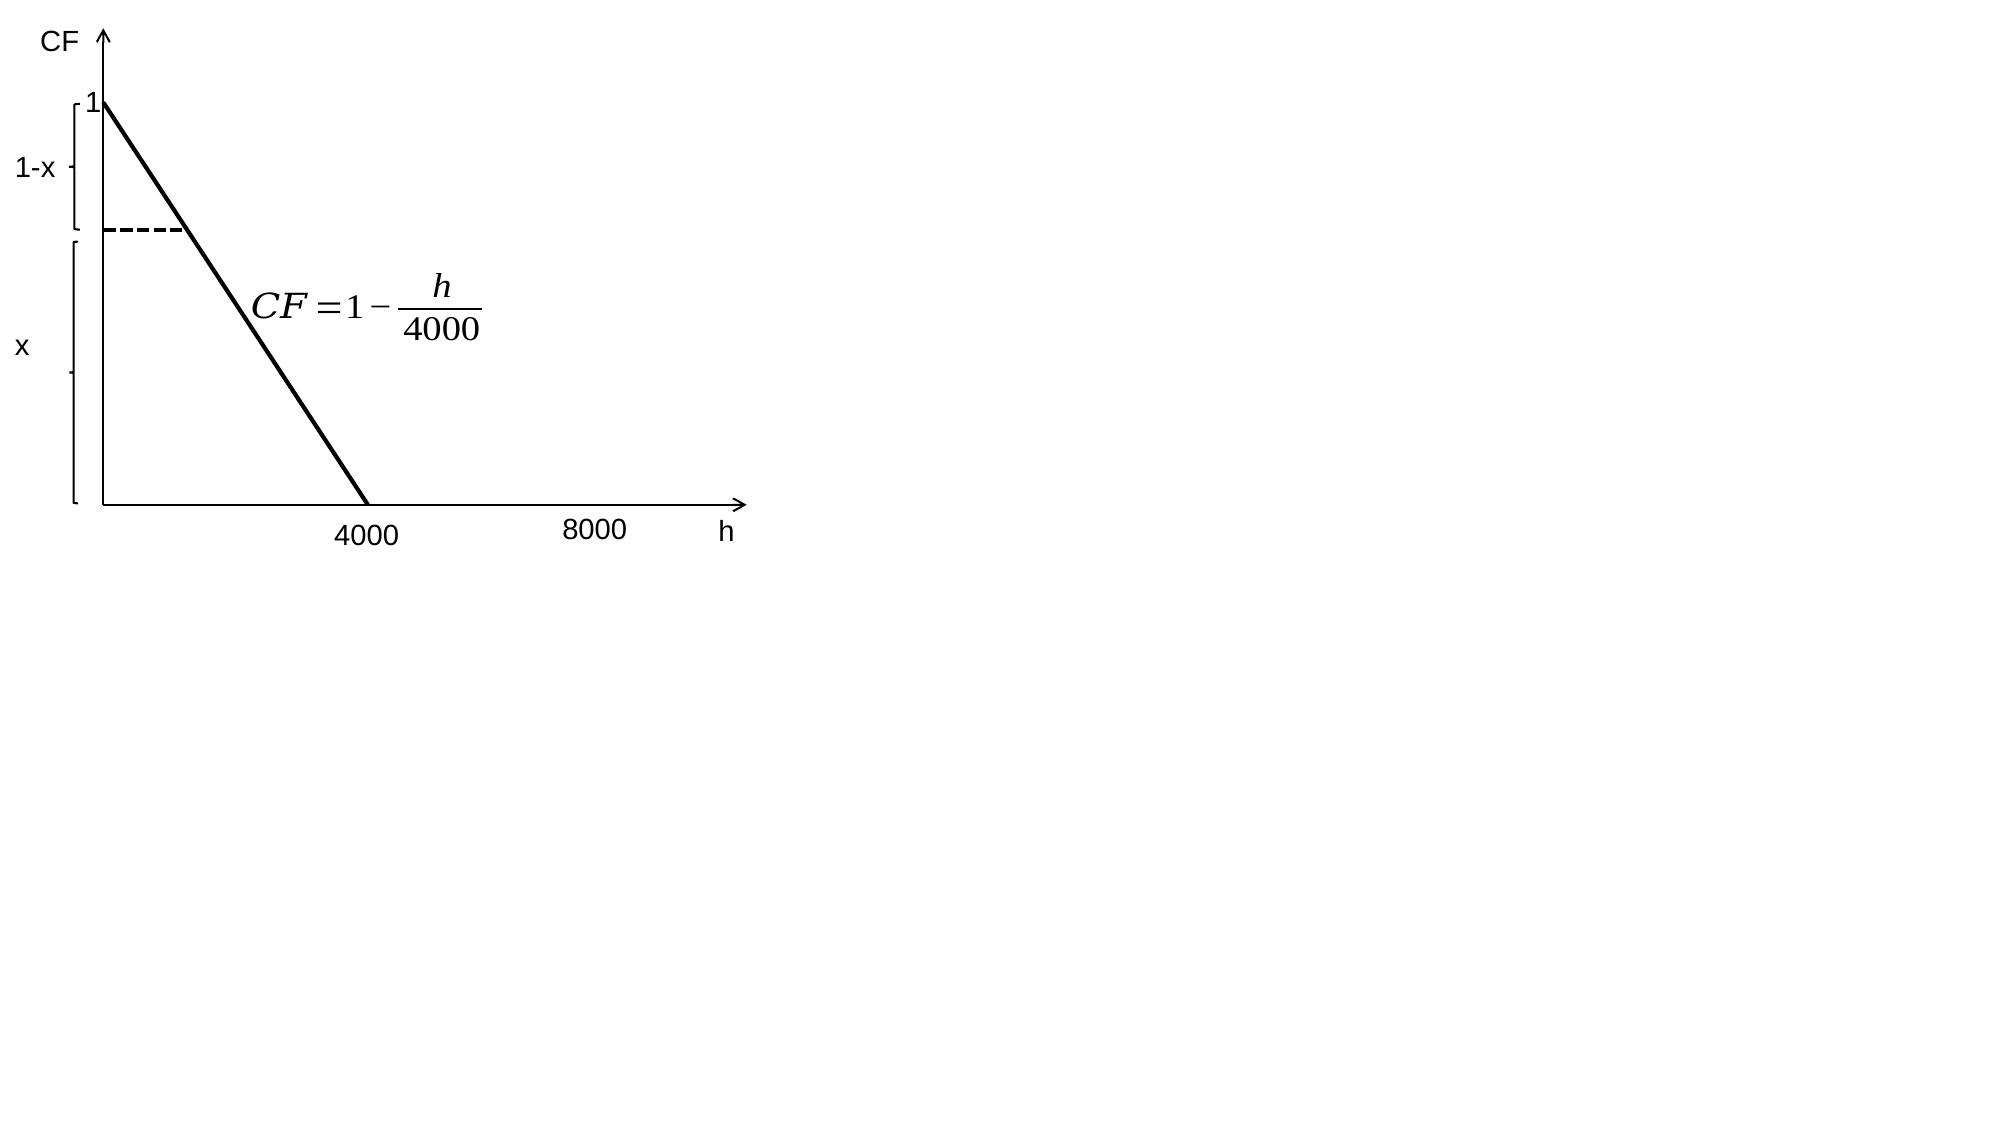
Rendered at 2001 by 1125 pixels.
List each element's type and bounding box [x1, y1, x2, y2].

text_box [0, 14, 764, 560]
